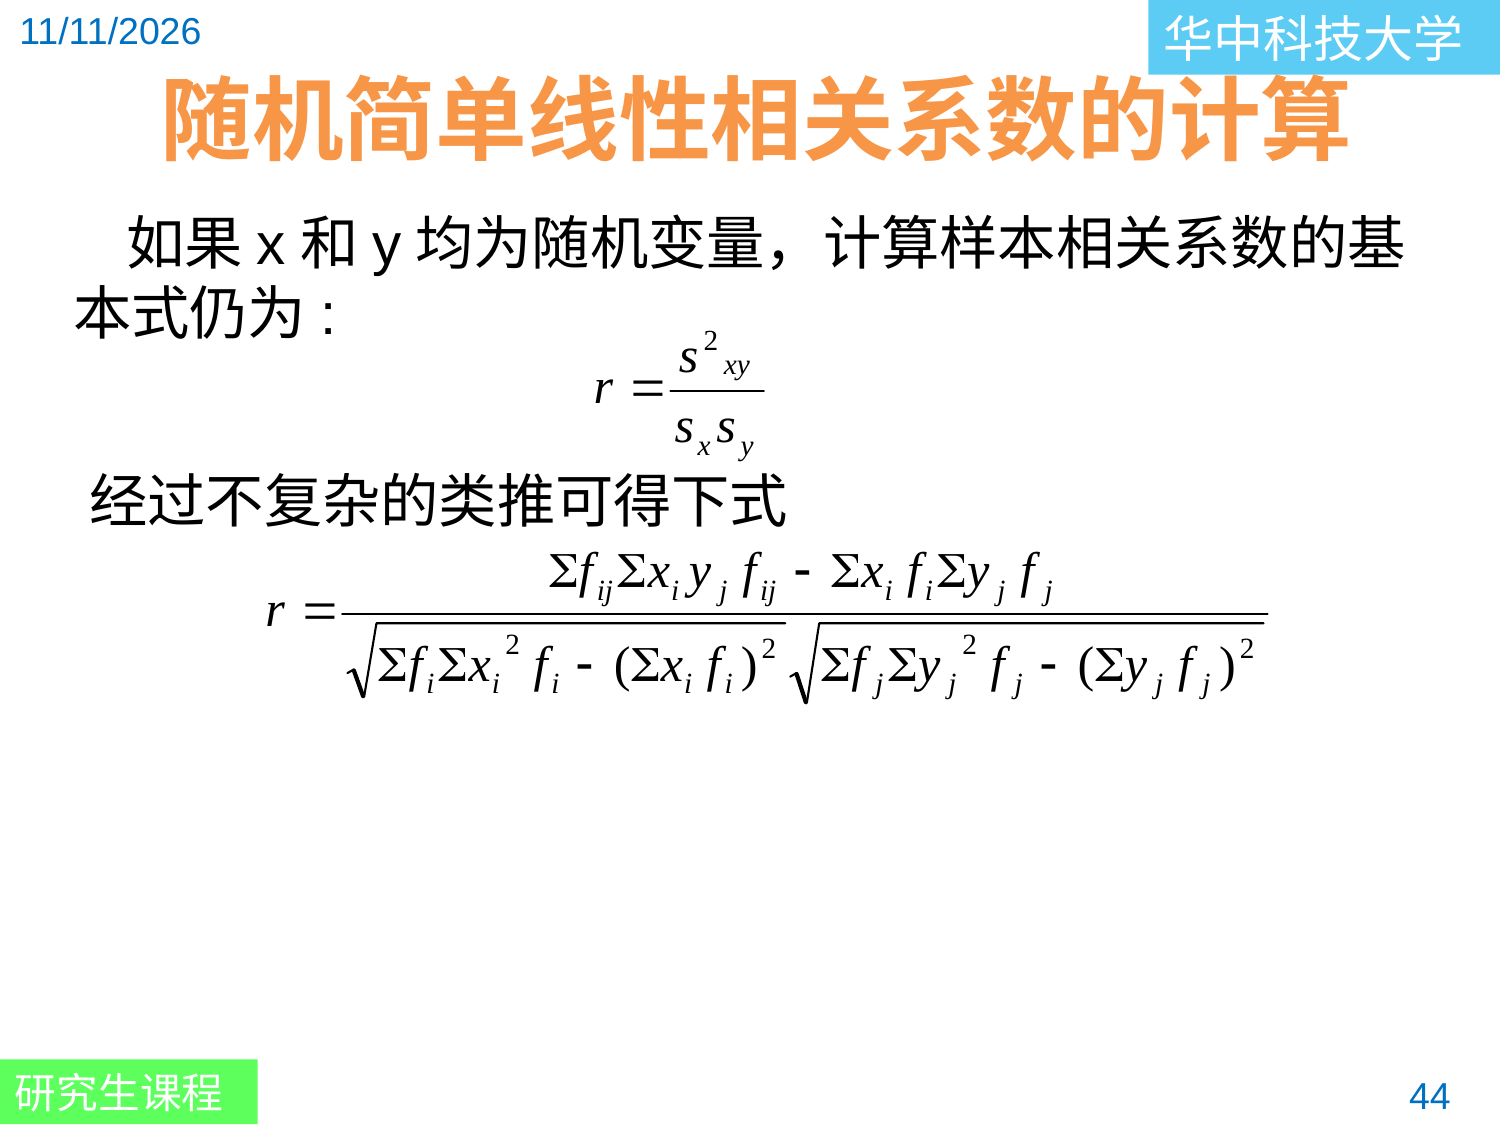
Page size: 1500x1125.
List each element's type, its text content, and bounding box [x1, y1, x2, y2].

text_box 随机简单线性相关系数的计算 [81, 23, 1432, 199]
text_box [585, 316, 775, 471]
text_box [257, 538, 1279, 716]
text_box 经过不复杂的类推可得下式 [74, 457, 804, 542]
text_box 如果x和y均为随机变量，计算样本相关系数的基本式仍为: [58, 199, 1453, 354]
text_box [0, 1, 1500, 75]
